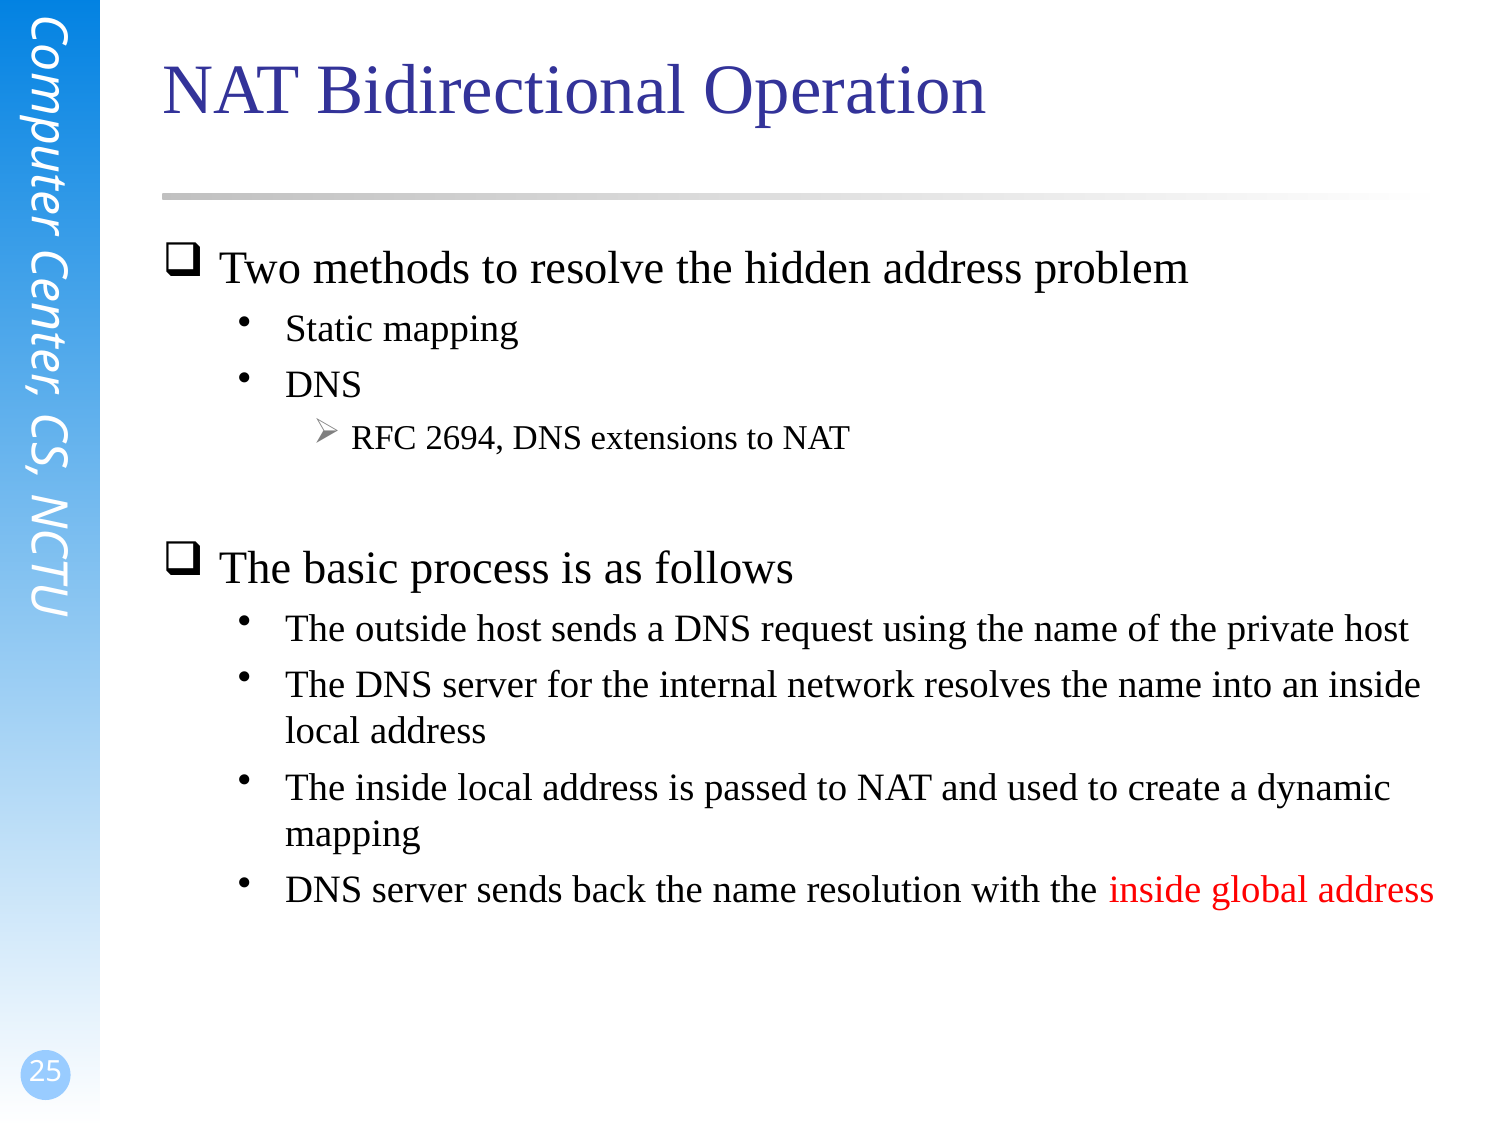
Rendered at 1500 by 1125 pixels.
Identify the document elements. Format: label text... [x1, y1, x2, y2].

title NAT Bidirectional Operation [162, 42, 1438, 231]
list Two methods to resolve the hidden address problem Static mapping DNS RFC 2694, DNS extensions to NAT The basic process is as follows The outside host sends a DNS request using the name of the private host The DNS server for the internal network resolves the name into an inside local address The inside local address is passed to NAT and used to create a dynamic mapping DNS server sends back the name resolution with the inside global address [162, 237, 1438, 925]
